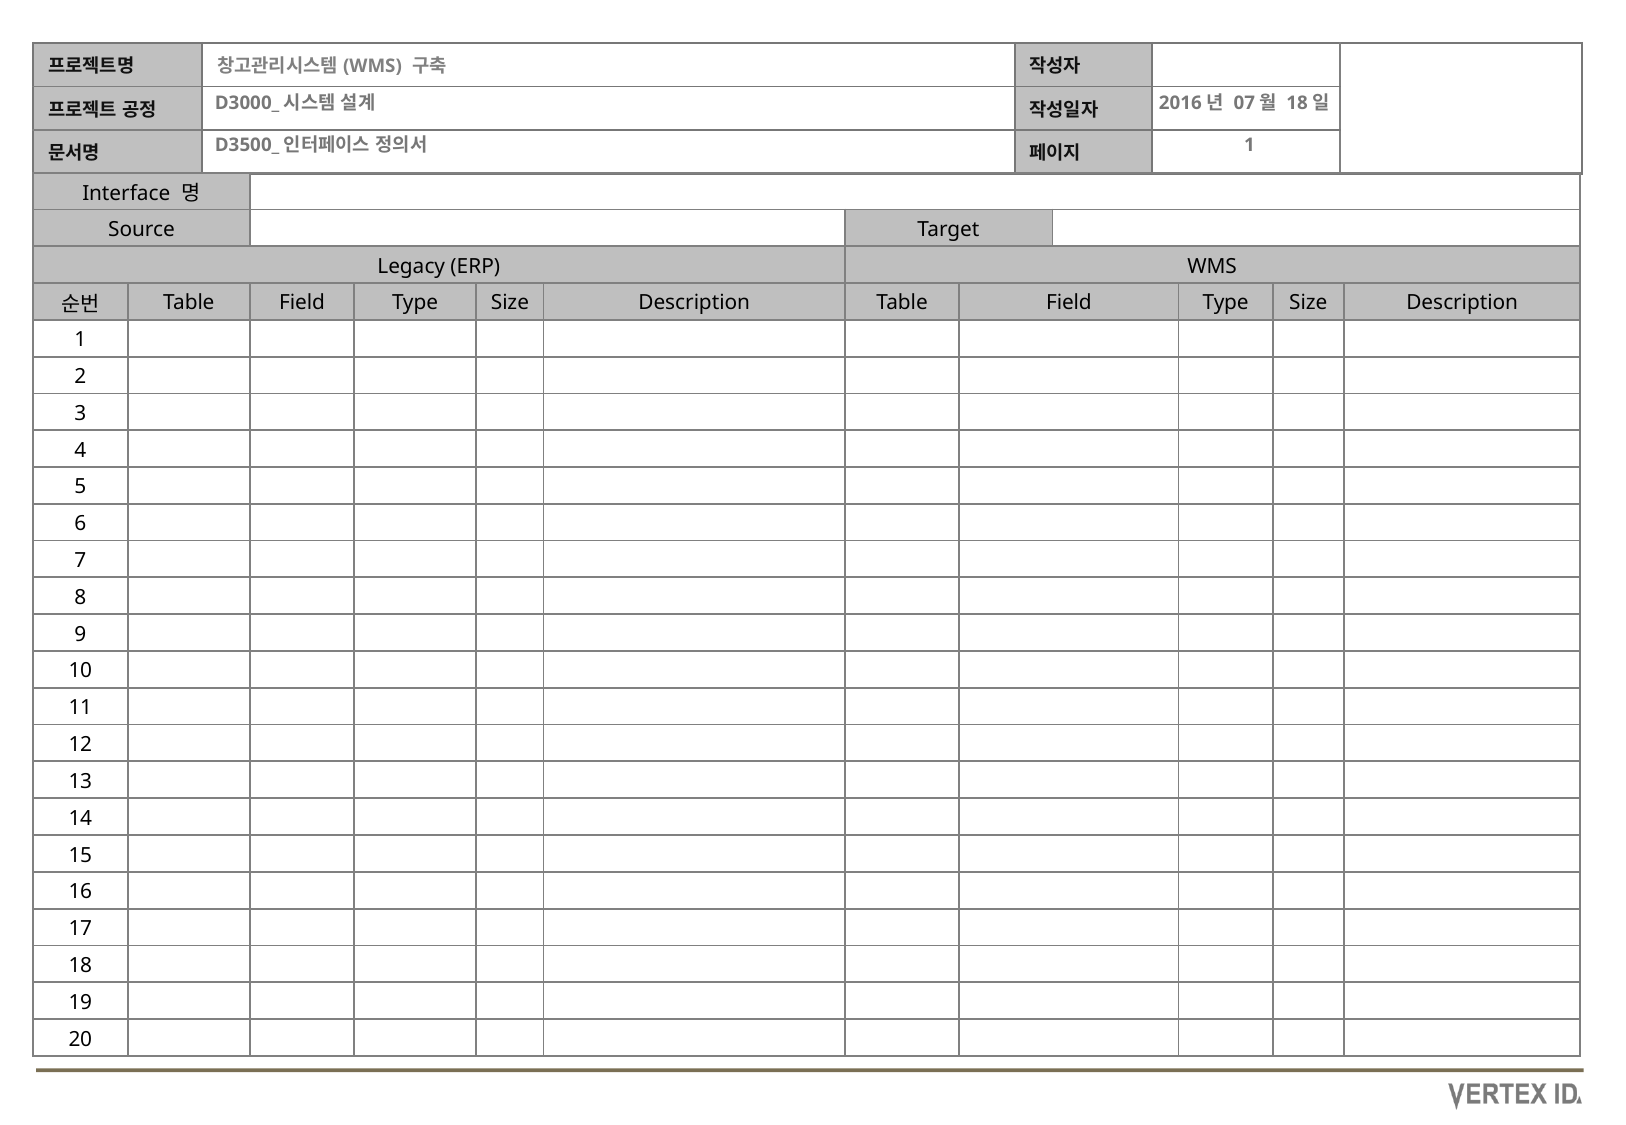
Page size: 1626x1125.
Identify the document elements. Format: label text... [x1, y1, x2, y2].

table_cell [251, 541, 353, 576]
table_cell [355, 468, 475, 503]
table_cell [355, 873, 475, 908]
table_cell [544, 1020, 844, 1055]
table_cell [477, 321, 543, 356]
table_cell [1179, 652, 1272, 687]
table_cell [251, 762, 353, 797]
table_cell [846, 873, 958, 908]
table_cell [1345, 468, 1579, 503]
table_cell Legacy (ERP) [34, 247, 844, 282]
table_cell [544, 505, 844, 540]
table_cell [960, 689, 1178, 724]
table_cell [1179, 615, 1272, 650]
table_cell [251, 431, 353, 466]
table_cell [1179, 358, 1272, 393]
table_cell [477, 873, 543, 908]
table_cell [846, 541, 958, 576]
table_cell [251, 983, 353, 1018]
table_cell [355, 431, 475, 466]
table_cell [1179, 689, 1272, 724]
table_cell [544, 910, 844, 945]
table_cell [251, 358, 353, 393]
table_cell [846, 358, 958, 393]
table_cell [355, 541, 475, 576]
table_cell [1179, 725, 1272, 760]
table_cell [129, 358, 249, 393]
table_cell [1345, 541, 1579, 576]
table_cell 19 [34, 983, 127, 1018]
table_cell [846, 505, 958, 540]
table_cell [251, 725, 353, 760]
table_cell [846, 321, 958, 356]
table_cell [355, 652, 475, 687]
table_cell [251, 689, 353, 724]
table_cell [477, 358, 543, 393]
table_cell [960, 505, 1178, 540]
table_cell [129, 689, 249, 724]
table_cell [1345, 431, 1579, 466]
table_cell [1274, 321, 1343, 356]
table_cell [1274, 983, 1343, 1018]
table_cell 20 [34, 1020, 127, 1055]
table_cell 9 [34, 615, 127, 650]
table_cell 8 [34, 578, 127, 613]
table_cell [129, 541, 249, 576]
table_cell 16 [34, 873, 127, 908]
table_cell [1179, 762, 1272, 797]
table_cell [1053, 210, 1579, 245]
table_cell [477, 468, 543, 503]
table_cell [960, 358, 1178, 393]
table_cell [1345, 689, 1579, 724]
table_cell [251, 615, 353, 650]
table_cell [477, 1020, 543, 1055]
table_cell WMS [846, 247, 1579, 282]
table_cell 4 [34, 431, 127, 466]
table_cell [129, 578, 249, 613]
table_cell [960, 1020, 1178, 1055]
table_cell [1345, 321, 1579, 356]
table_cell Description [544, 284, 844, 319]
table_cell [1179, 1020, 1272, 1055]
table_cell [251, 946, 353, 981]
table_cell [355, 983, 475, 1018]
table_cell 14 [34, 799, 127, 834]
table_cell [544, 358, 844, 393]
table_cell [846, 689, 958, 724]
table_cell [477, 799, 543, 834]
table_cell Table [846, 284, 958, 319]
table_cell [1179, 541, 1272, 576]
table_cell [1274, 615, 1343, 650]
table_cell [846, 652, 958, 687]
table_cell [477, 836, 543, 871]
table_cell [477, 689, 543, 724]
table_cell [129, 910, 249, 945]
table_cell [1274, 505, 1343, 540]
table_cell [129, 836, 249, 871]
table_cell [1274, 1020, 1343, 1055]
table_cell [129, 505, 249, 540]
table_cell [544, 615, 844, 650]
table_cell [129, 799, 249, 834]
table_cell [1274, 946, 1343, 981]
table_cell [846, 468, 958, 503]
table_cell Size [1274, 284, 1343, 319]
table_cell 12 [34, 725, 127, 760]
table_cell [1179, 321, 1272, 356]
table_cell [129, 873, 249, 908]
table_cell [544, 578, 844, 613]
table_cell [1274, 725, 1343, 760]
table_cell [1345, 578, 1579, 613]
table_cell [355, 394, 475, 429]
table_cell Size [477, 284, 543, 319]
table_cell 7 [34, 541, 127, 576]
table_cell [1345, 358, 1579, 393]
table_cell [251, 836, 353, 871]
table_cell [846, 431, 958, 466]
table_cell [846, 578, 958, 613]
table_cell [846, 394, 958, 429]
table_cell [1179, 578, 1272, 613]
table_cell [960, 946, 1178, 981]
table_cell [129, 321, 249, 356]
table_cell [544, 652, 844, 687]
table_cell [1345, 946, 1579, 981]
table_cell [355, 578, 475, 613]
table_cell [129, 983, 249, 1018]
table_cell [1345, 652, 1579, 687]
table_cell [1274, 358, 1343, 393]
table_cell [355, 358, 475, 393]
table_cell [1179, 799, 1272, 834]
table_cell [960, 578, 1178, 613]
table_cell [1179, 983, 1272, 1018]
table_cell [1345, 394, 1579, 429]
table_cell [251, 468, 353, 503]
table_cell [355, 689, 475, 724]
table_cell [846, 983, 958, 1018]
table_cell [477, 615, 543, 650]
table_cell [1179, 836, 1272, 871]
table_cell [544, 946, 844, 981]
table_cell [129, 1020, 249, 1055]
table_header Interface 명 [34, 174, 249, 209]
table_cell [477, 505, 543, 540]
table_cell [355, 836, 475, 871]
table_cell [251, 578, 353, 613]
text_box 2016년 07월 18일 [1126, 83, 1363, 121]
table_cell 5 [34, 468, 127, 503]
table_cell [544, 394, 844, 429]
table_cell [251, 652, 353, 687]
table_cell [960, 541, 1178, 576]
table_cell [846, 836, 958, 871]
table_cell [1179, 505, 1272, 540]
table_cell [960, 431, 1178, 466]
table_cell [477, 394, 543, 429]
table_cell [251, 799, 353, 834]
table_cell [1345, 1020, 1579, 1055]
table_cell [960, 836, 1178, 871]
table_cell [355, 762, 475, 797]
table_cell [544, 983, 844, 1018]
table_cell 3 [34, 394, 127, 429]
table_cell 1 [34, 321, 127, 356]
table_cell [1274, 799, 1343, 834]
table_cell [846, 1020, 958, 1055]
table_cell [129, 652, 249, 687]
table_cell 18 [34, 946, 127, 981]
table_cell [129, 431, 249, 466]
table_cell [1345, 799, 1579, 834]
table_header [251, 174, 1579, 209]
table_cell [1274, 910, 1343, 945]
table_cell [960, 725, 1178, 760]
table_cell [846, 762, 958, 797]
table_cell [1274, 652, 1343, 687]
table_cell [1345, 910, 1579, 945]
table_cell [355, 799, 475, 834]
table_cell [1274, 689, 1343, 724]
table_cell [1345, 873, 1579, 908]
table_cell [1274, 762, 1343, 797]
table_cell [960, 762, 1178, 797]
table_cell [251, 873, 353, 908]
table_cell [846, 799, 958, 834]
table_cell [477, 725, 543, 760]
table_cell [960, 910, 1178, 945]
table_cell [355, 1020, 475, 1055]
table_cell [544, 836, 844, 871]
table_cell [960, 873, 1178, 908]
table_cell [544, 541, 844, 576]
table_cell [846, 946, 958, 981]
table_cell [477, 983, 543, 1018]
table_cell Field [960, 284, 1178, 319]
table_cell 13 [34, 762, 127, 797]
table_cell [960, 321, 1178, 356]
table_cell Source [34, 210, 249, 245]
table_cell [544, 762, 844, 797]
table_cell [251, 210, 844, 245]
table_cell [544, 725, 844, 760]
table_cell 10 [34, 652, 127, 687]
table_cell [544, 873, 844, 908]
table_cell [1179, 946, 1272, 981]
table_cell [355, 946, 475, 981]
table_cell [1179, 873, 1272, 908]
table_cell [251, 505, 353, 540]
table_cell [129, 468, 249, 503]
table_cell [1179, 910, 1272, 945]
table_cell [129, 394, 249, 429]
table_cell Type [1179, 284, 1272, 319]
table_cell 17 [34, 910, 127, 945]
table_cell [1345, 983, 1579, 1018]
table_cell [251, 321, 353, 356]
table_cell [1345, 762, 1579, 797]
table_cell [477, 652, 543, 687]
table_cell [1274, 873, 1343, 908]
table_cell [477, 762, 543, 797]
table_cell [1274, 468, 1343, 503]
table_cell [960, 615, 1178, 650]
table_cell [1274, 541, 1343, 576]
table_cell [129, 615, 249, 650]
table_cell Description [1345, 284, 1579, 319]
table_cell [544, 799, 844, 834]
table_cell [477, 946, 543, 981]
table_cell [846, 910, 958, 945]
table_cell [355, 615, 475, 650]
table_cell [1274, 578, 1343, 613]
table_cell [544, 689, 844, 724]
table_cell Field [251, 284, 353, 319]
table_cell [355, 321, 475, 356]
table_cell [251, 910, 353, 945]
table_cell [477, 910, 543, 945]
table_cell [1274, 394, 1343, 429]
table_cell [960, 394, 1178, 429]
table_cell [846, 615, 958, 650]
table_cell Table [129, 284, 249, 319]
table_cell Target [846, 210, 1052, 245]
table_cell 순번 [34, 284, 127, 319]
table_cell [960, 983, 1178, 1018]
table_cell [355, 505, 475, 540]
table_cell [477, 431, 543, 466]
table_cell [355, 725, 475, 760]
table_cell [846, 725, 958, 760]
table_cell [544, 431, 844, 466]
table_cell [1274, 836, 1343, 871]
table_cell [1179, 394, 1272, 429]
table_cell [477, 578, 543, 613]
table_cell [1179, 431, 1272, 466]
table_cell [129, 946, 249, 981]
table_cell [1345, 505, 1579, 540]
table_cell [1179, 468, 1272, 503]
table_cell [1274, 431, 1343, 466]
table_cell [544, 321, 844, 356]
table_cell [1345, 725, 1579, 760]
table_cell 15 [34, 836, 127, 871]
table_cell [1345, 615, 1579, 650]
table_cell [960, 652, 1178, 687]
table_cell [355, 910, 475, 945]
table_cell 6 [34, 505, 127, 540]
table_cell 2 [34, 358, 127, 393]
table_cell [544, 468, 844, 503]
table_cell [129, 725, 249, 760]
table_cell [251, 1020, 353, 1055]
table_cell [129, 762, 249, 797]
table_cell [1345, 836, 1579, 871]
table_cell [477, 541, 543, 576]
table_cell [960, 799, 1178, 834]
table_cell Type [355, 284, 475, 319]
table_cell 11 [34, 689, 127, 724]
table_cell [960, 468, 1178, 503]
table_cell [251, 394, 353, 429]
